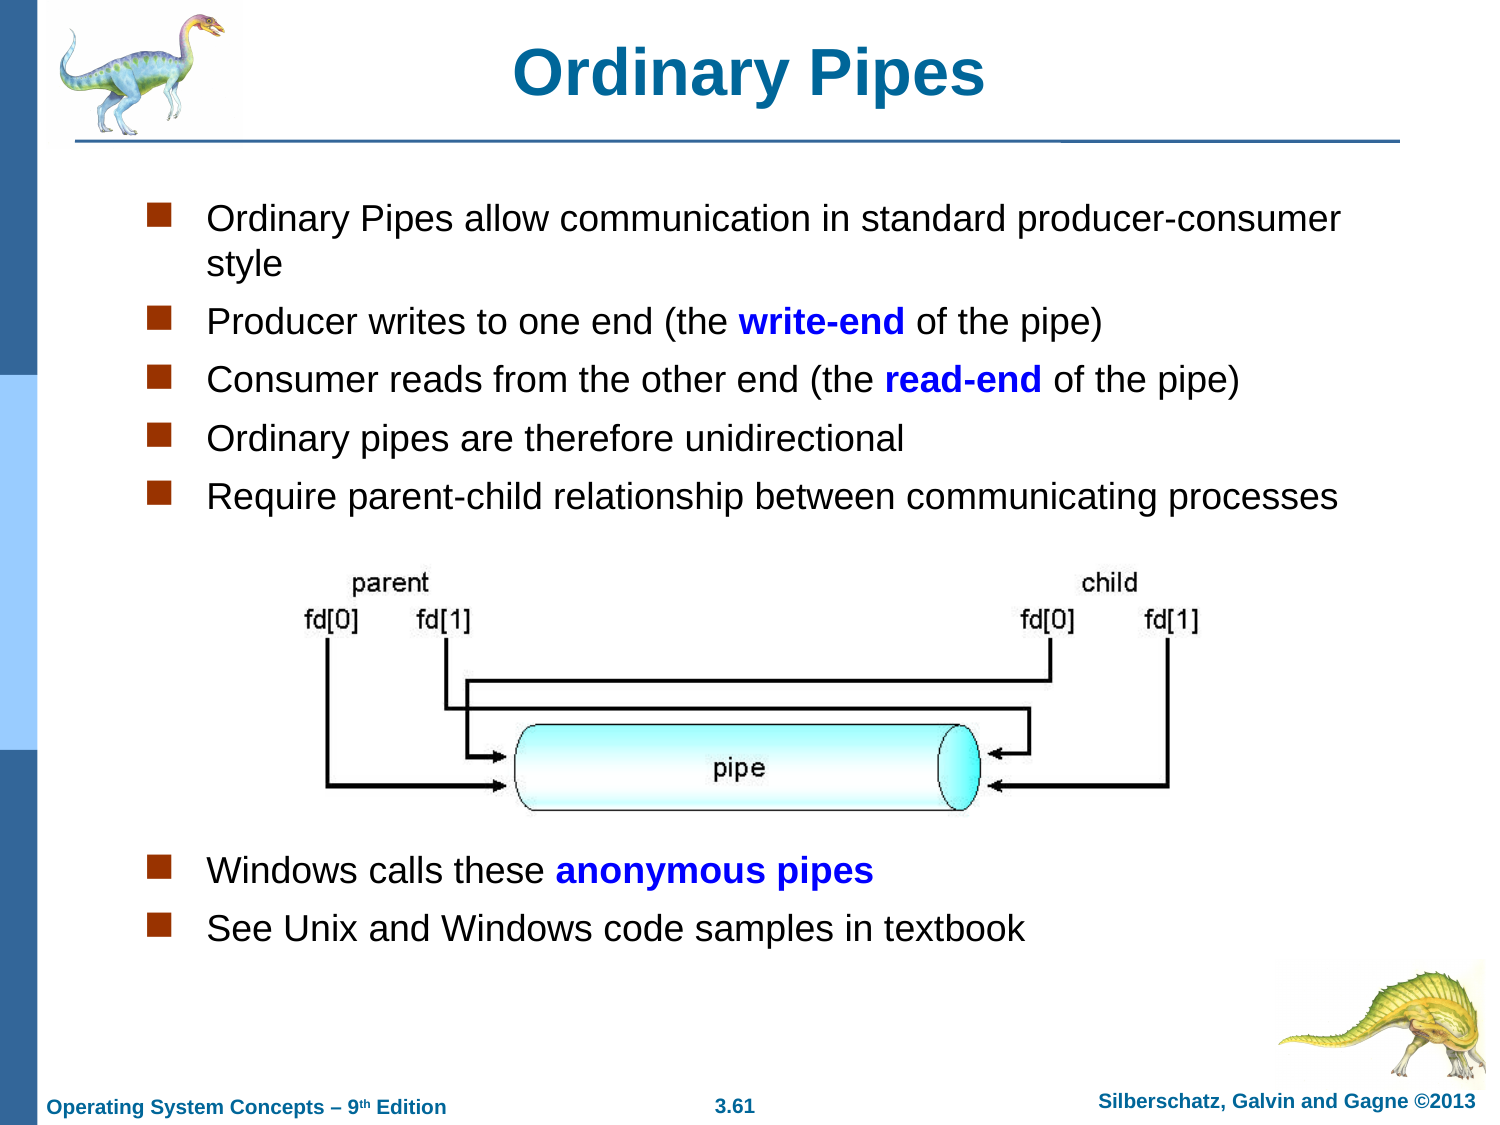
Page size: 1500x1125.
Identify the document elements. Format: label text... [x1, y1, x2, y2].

picture [293, 543, 1212, 824]
picture [1275, 959, 1486, 1090]
list Ordinary Pipes allow communication in standard producer-consumer style Producer writes to one end (the write-end of the pipe) Consumer reads from the other end (the read-end of the pipe) Ordinary pipes are therefore unidirectional Require parent-child relationship between communicating processes Windows calls these anonymous pipes See Unix and Windows code samples in textbook [134, 186, 1384, 996]
picture [46, 0, 243, 149]
title Ordinary Pipes [75, 21, 1425, 116]
